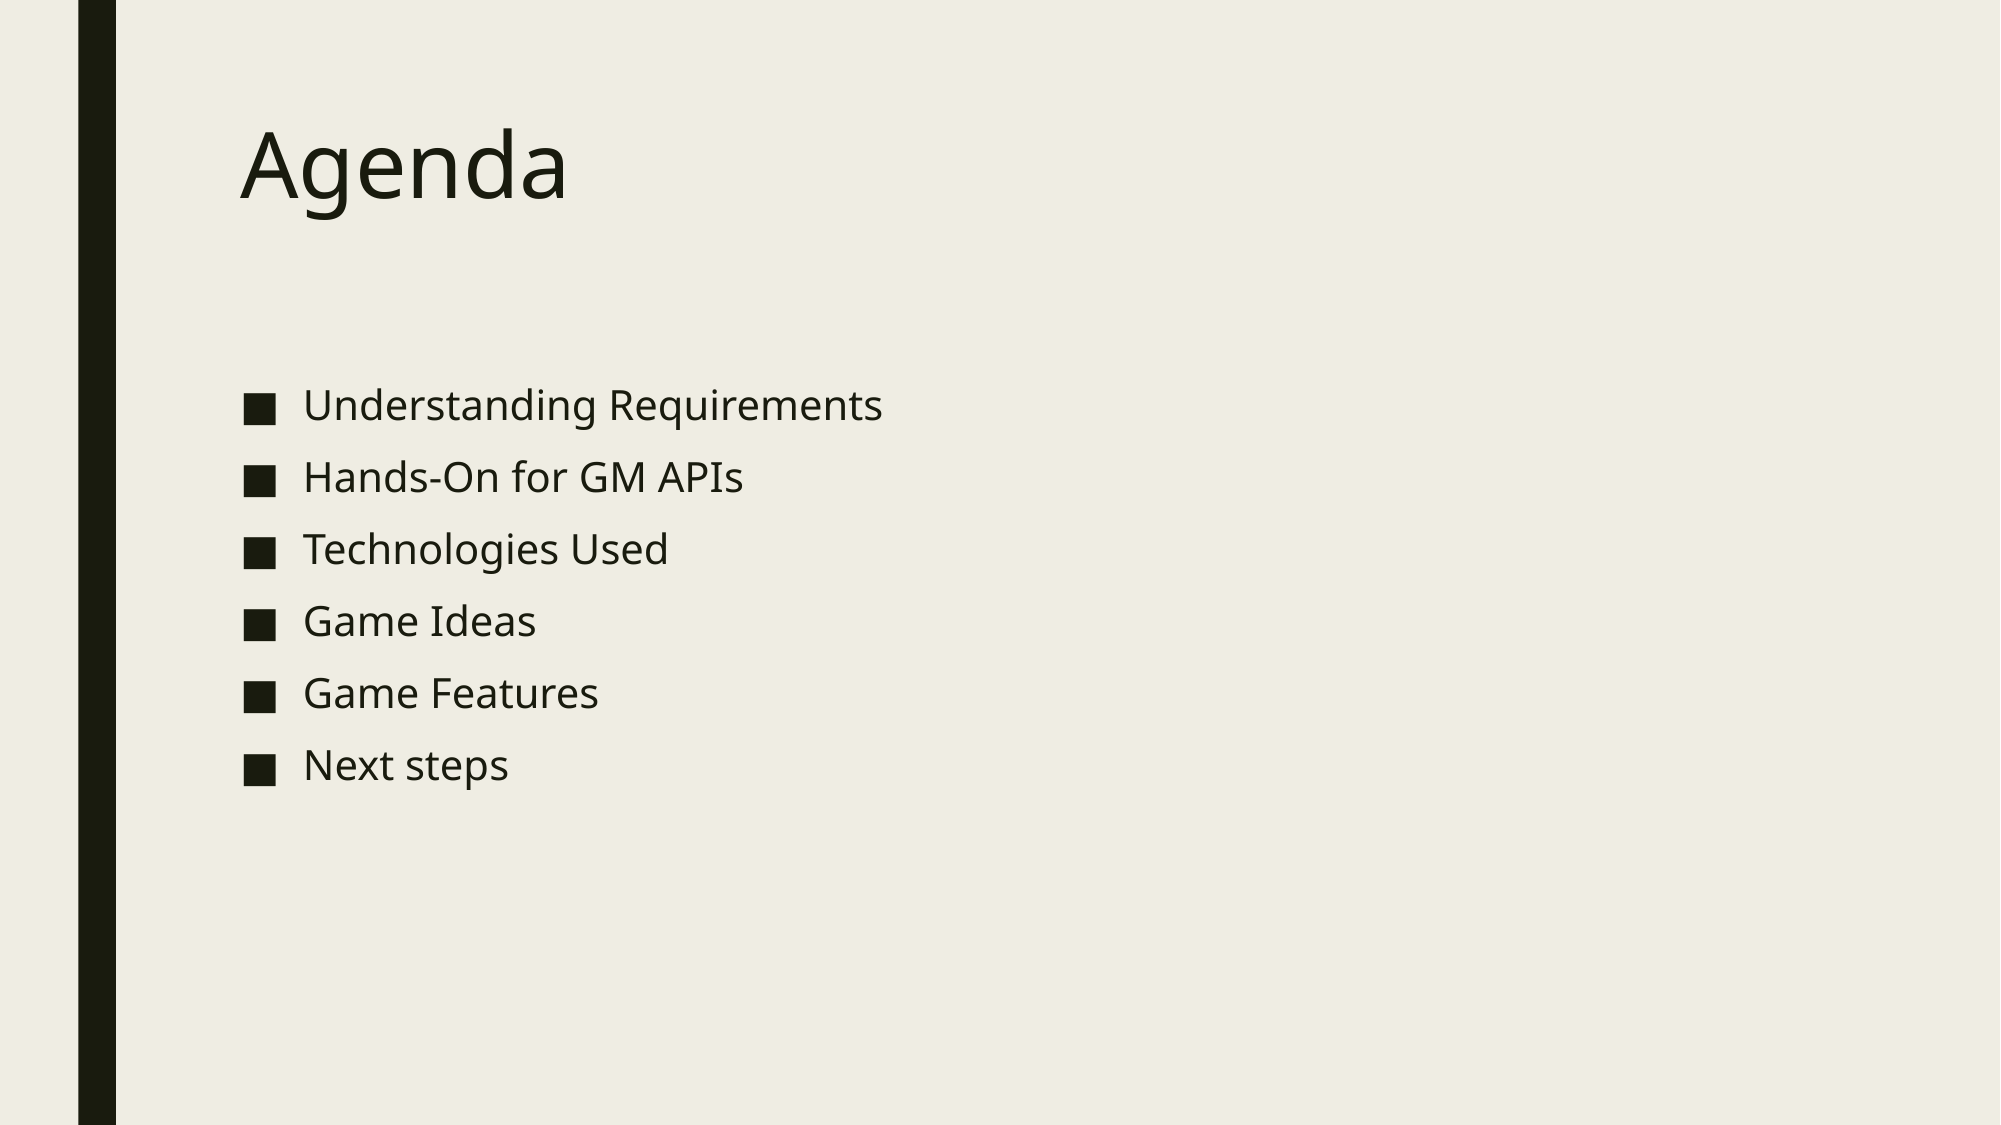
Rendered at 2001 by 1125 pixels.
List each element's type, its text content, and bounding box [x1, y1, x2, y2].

list Understanding Requirements Hands-On for GM APIs Technologies Used Game Ideas Game Features Next steps [225, 375, 1800, 963]
title Agenda [225, 112, 1800, 357]
